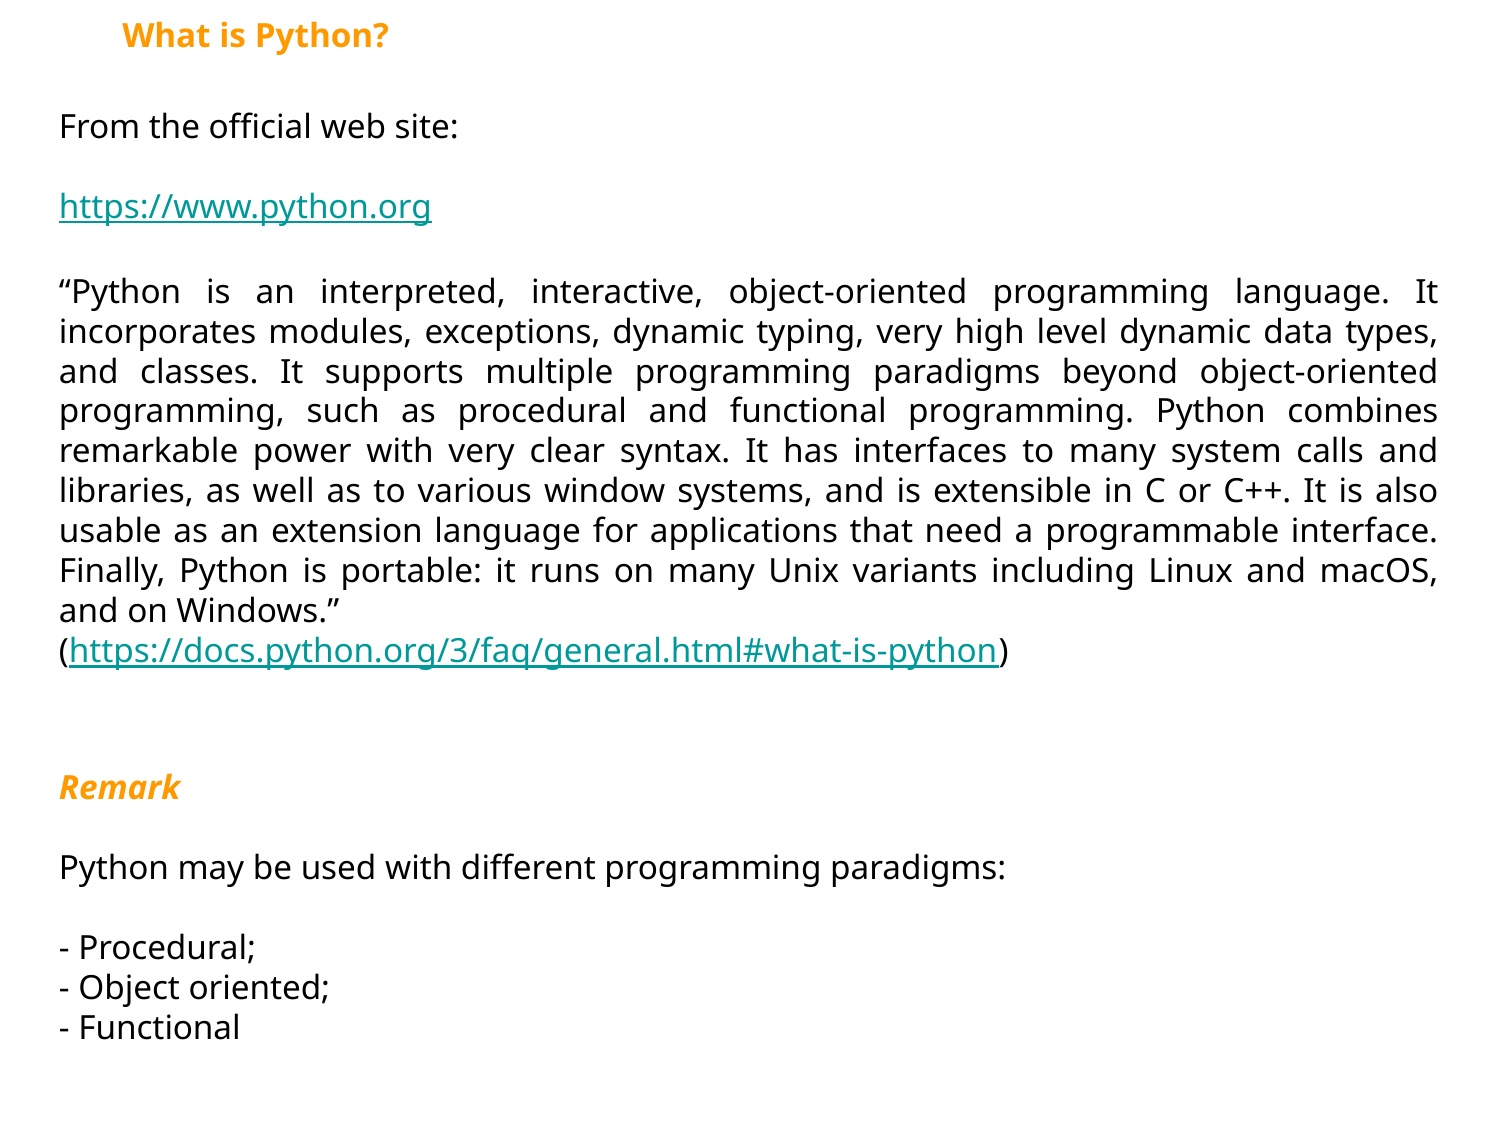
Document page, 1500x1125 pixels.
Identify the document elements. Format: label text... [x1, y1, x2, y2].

text_box What is Python? [4, 0, 405, 70]
text_box Remark Python may be used with different programming paradigms: - Procedural; - Object oriented; - Functional [0, 751, 1500, 1095]
text_box From the official web site: https://www.python.org “Python is an interpreted, interactive, object-oriented programming language. It incorporates modules, exceptions, dynamic typing, very high level dynamic data types, and classes. It supports multiple programming paradigms beyond object-oriented programming, such as procedural and functional programming. Python combines remarkable power with very clear syntax. It has interfaces to many system calls and libraries, as well as to various window systems, and is extensible in C or C++. It is also usable as an extension language for applications that need a programmable interface. Finally, Python is portable: it runs on many Unix variants including Linux and macOS, and on Windows.” (https://docs.python.org/3/faq/general.html#what-is-python) [0, 90, 1500, 751]
